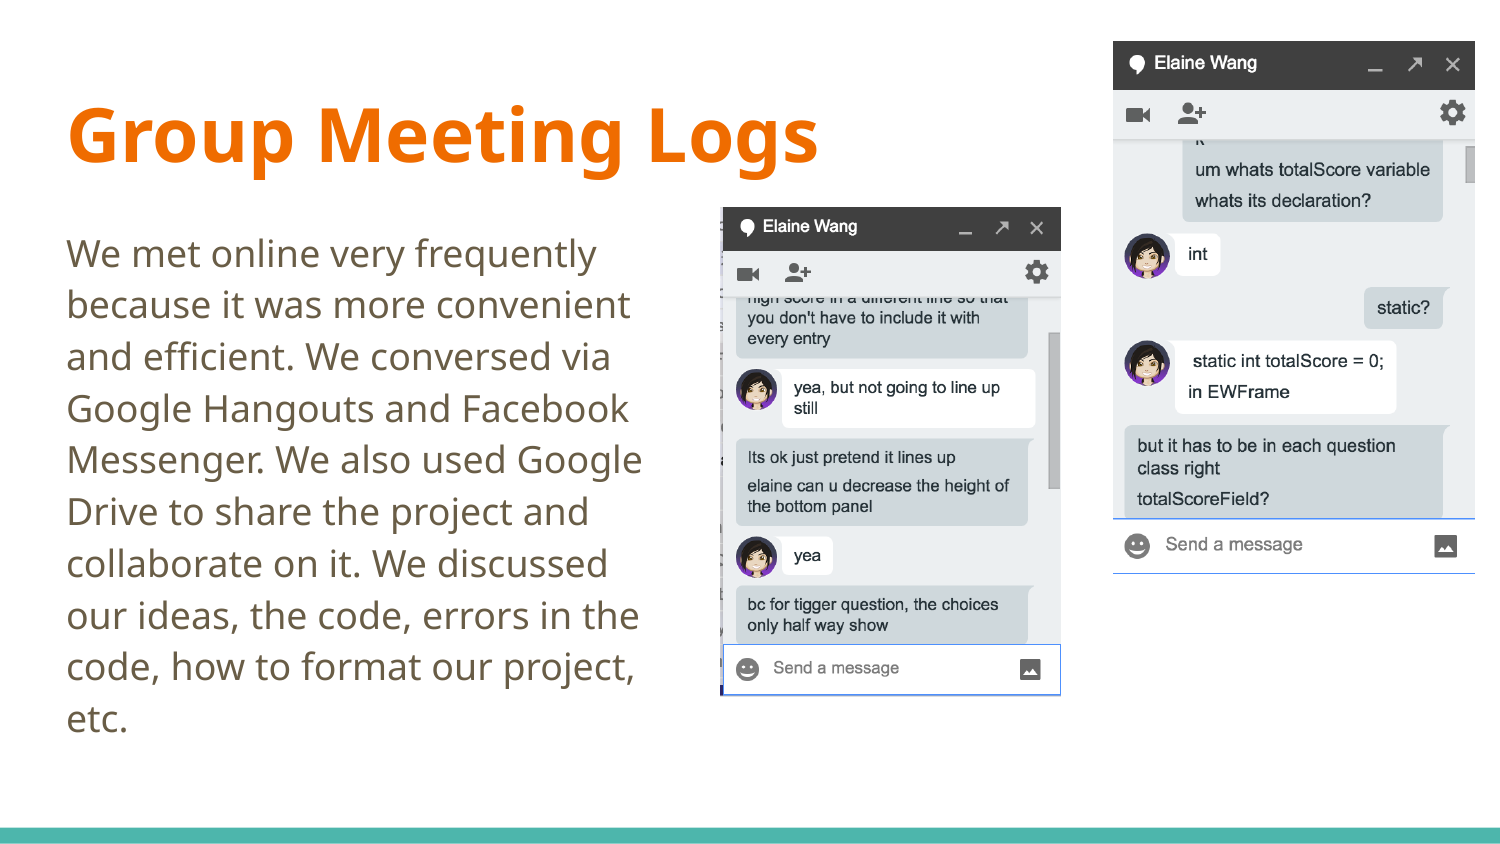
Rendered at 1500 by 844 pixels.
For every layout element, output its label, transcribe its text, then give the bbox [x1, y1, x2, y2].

list We met online very frequently because it was more convenient and efficient. We conversed via Google Hangouts and Facebook Messenger. We also used Google Drive to share the project and collaborate on it. We discussed our ideas, the code, errors in the code, how to format our project, etc. [51, 207, 669, 750]
title Group Meeting Logs [51, 72, 1107, 189]
picture [1112, 41, 1475, 574]
picture [720, 207, 1061, 697]
